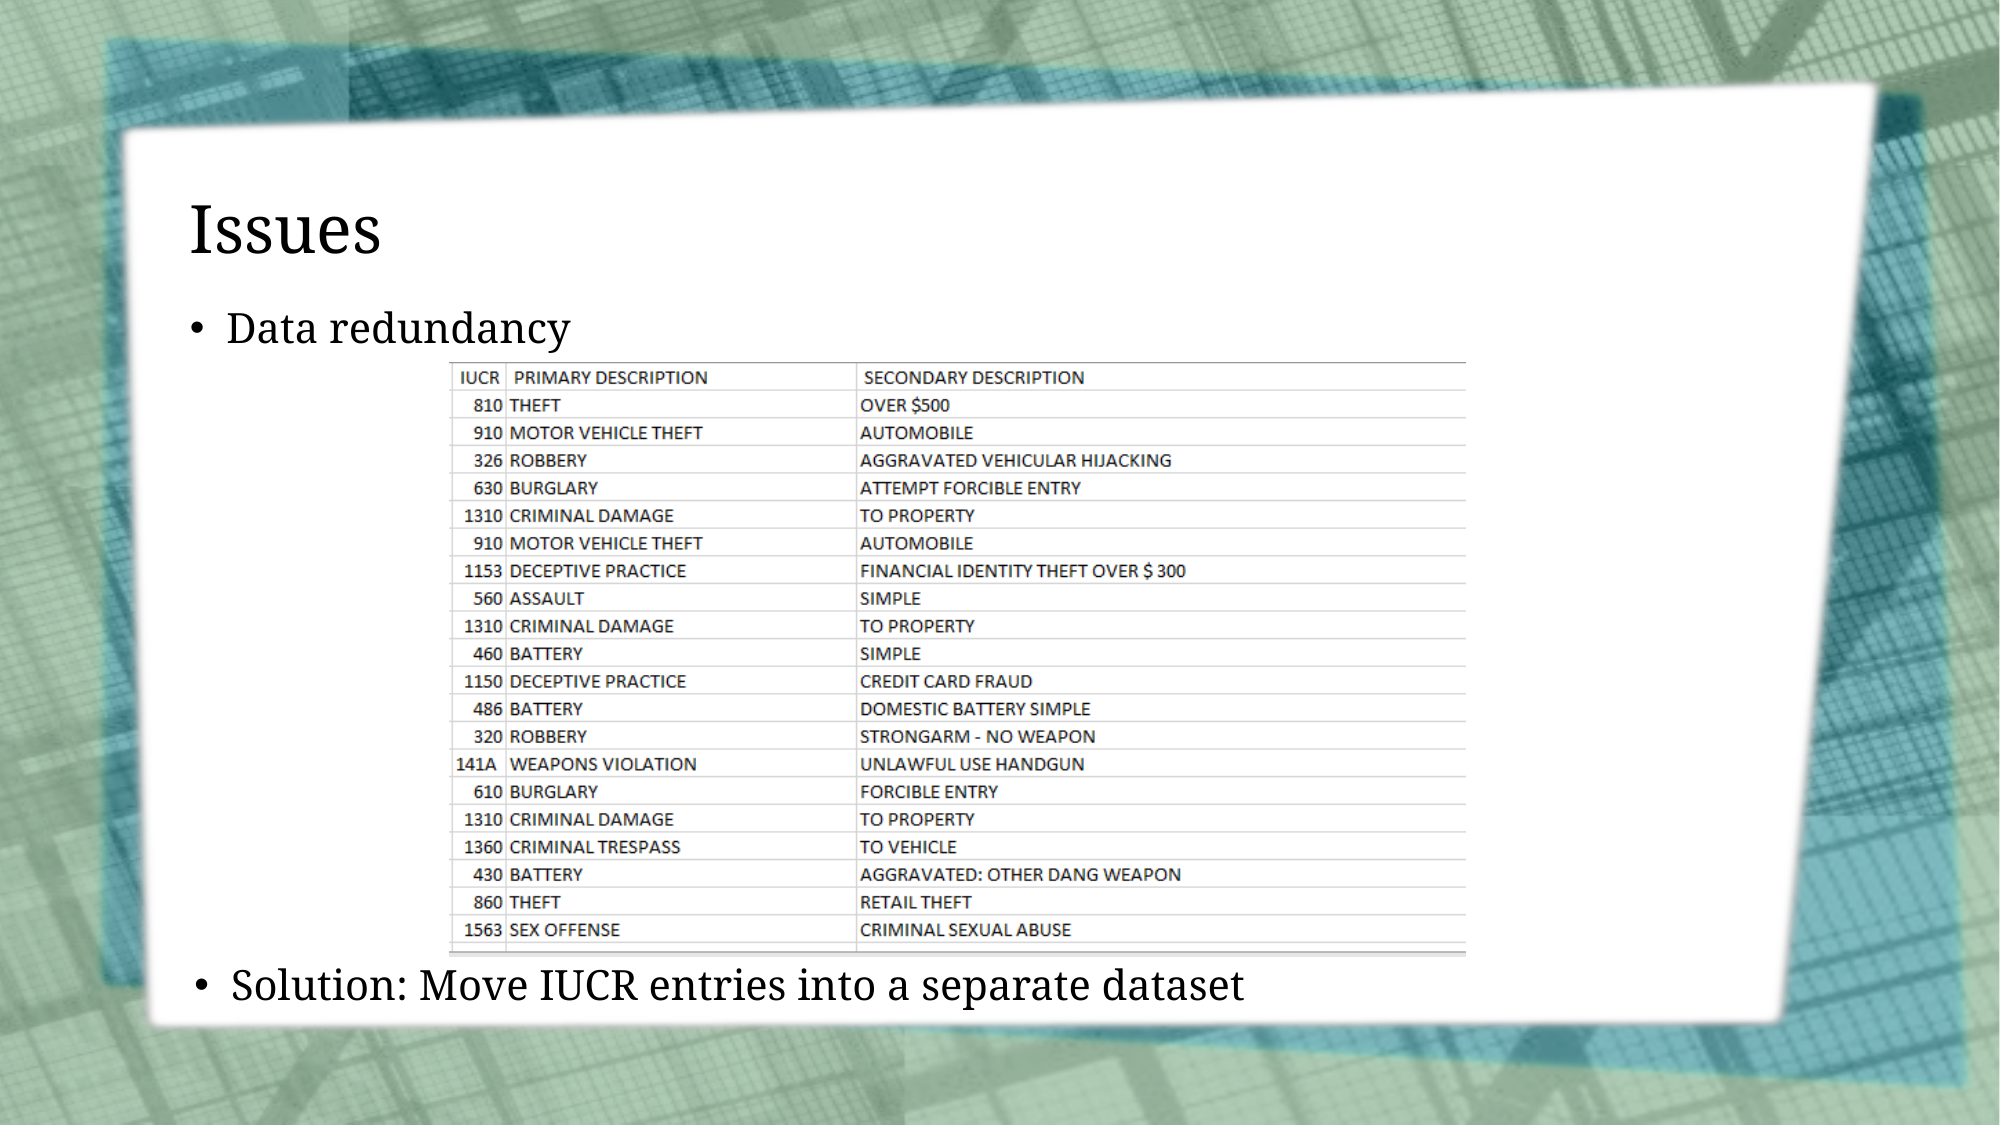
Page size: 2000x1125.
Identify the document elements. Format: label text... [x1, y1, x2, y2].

title Issues [174, 87, 1750, 275]
picture [0, 0, 2000, 1125]
list Data redundancy [174, 299, 1750, 363]
text_box Solution: Move IUCR entries into a separate dataset [179, 956, 1755, 1020]
